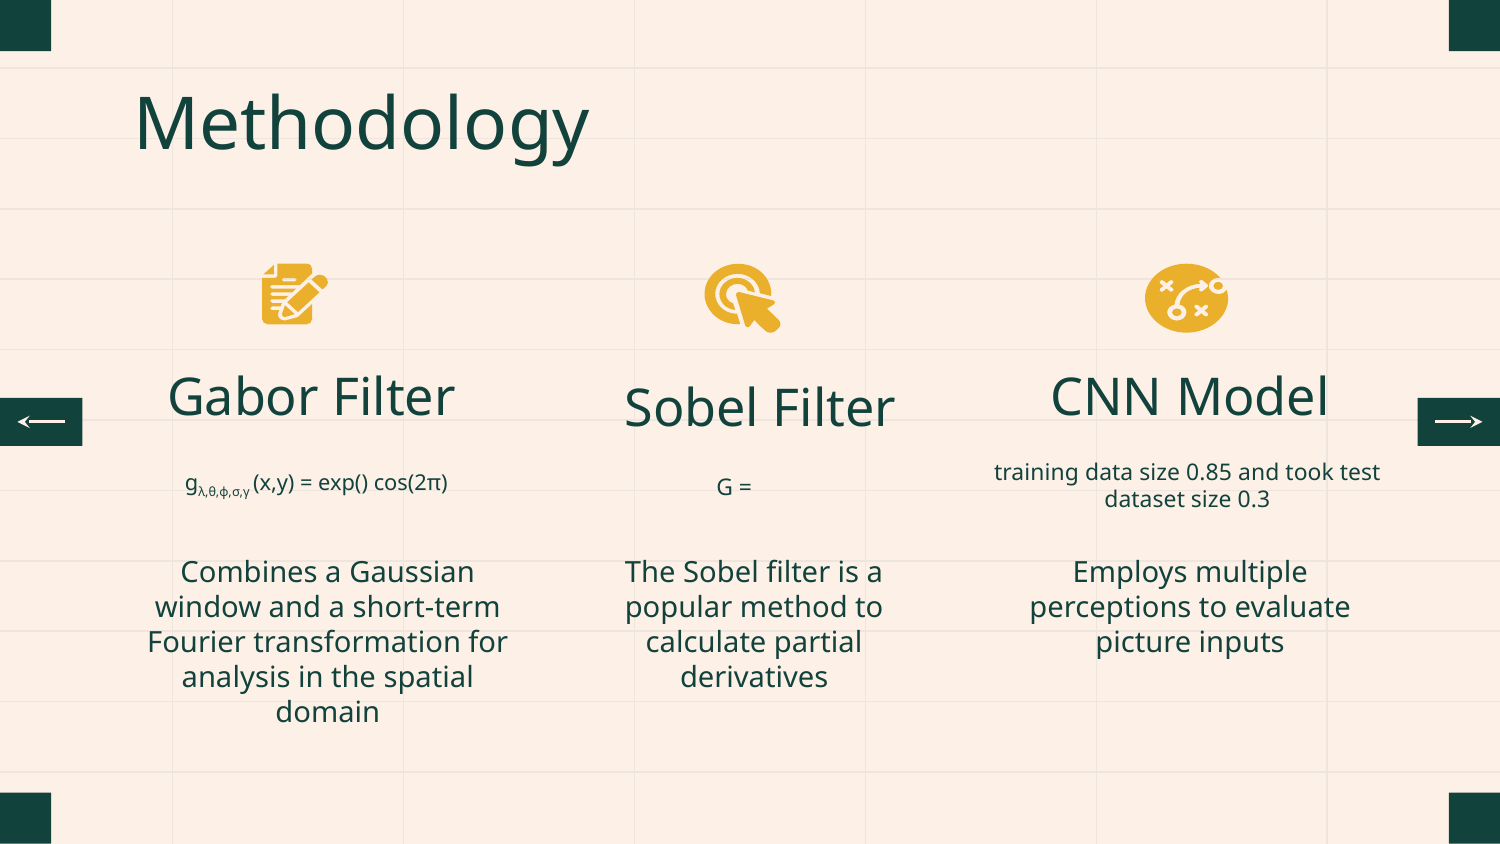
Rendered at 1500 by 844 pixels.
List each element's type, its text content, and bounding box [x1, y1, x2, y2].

subtitle The Sobel filter is a popular method to calculate partial derivatives [558, 538, 951, 713]
title Gabor Filter [119, 351, 504, 438]
title Sobel Filter [579, 352, 942, 458]
title Methodology [118, 72, 1382, 167]
text_box [1417, 397, 1500, 446]
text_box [1144, 263, 1229, 333]
subtitle Combines a Gaussian window and a short-term Fourier transformation for analysis in the spatial domain [118, 538, 538, 786]
text_box [0, 397, 83, 446]
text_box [261, 263, 332, 325]
subtitle Employs multiple perceptions to evaluate picture inputs [998, 538, 1382, 713]
title CNN Model [998, 351, 1382, 438]
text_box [704, 263, 782, 333]
title training data size 0.85 and took test dataset size 0.3 [977, 442, 1398, 527]
